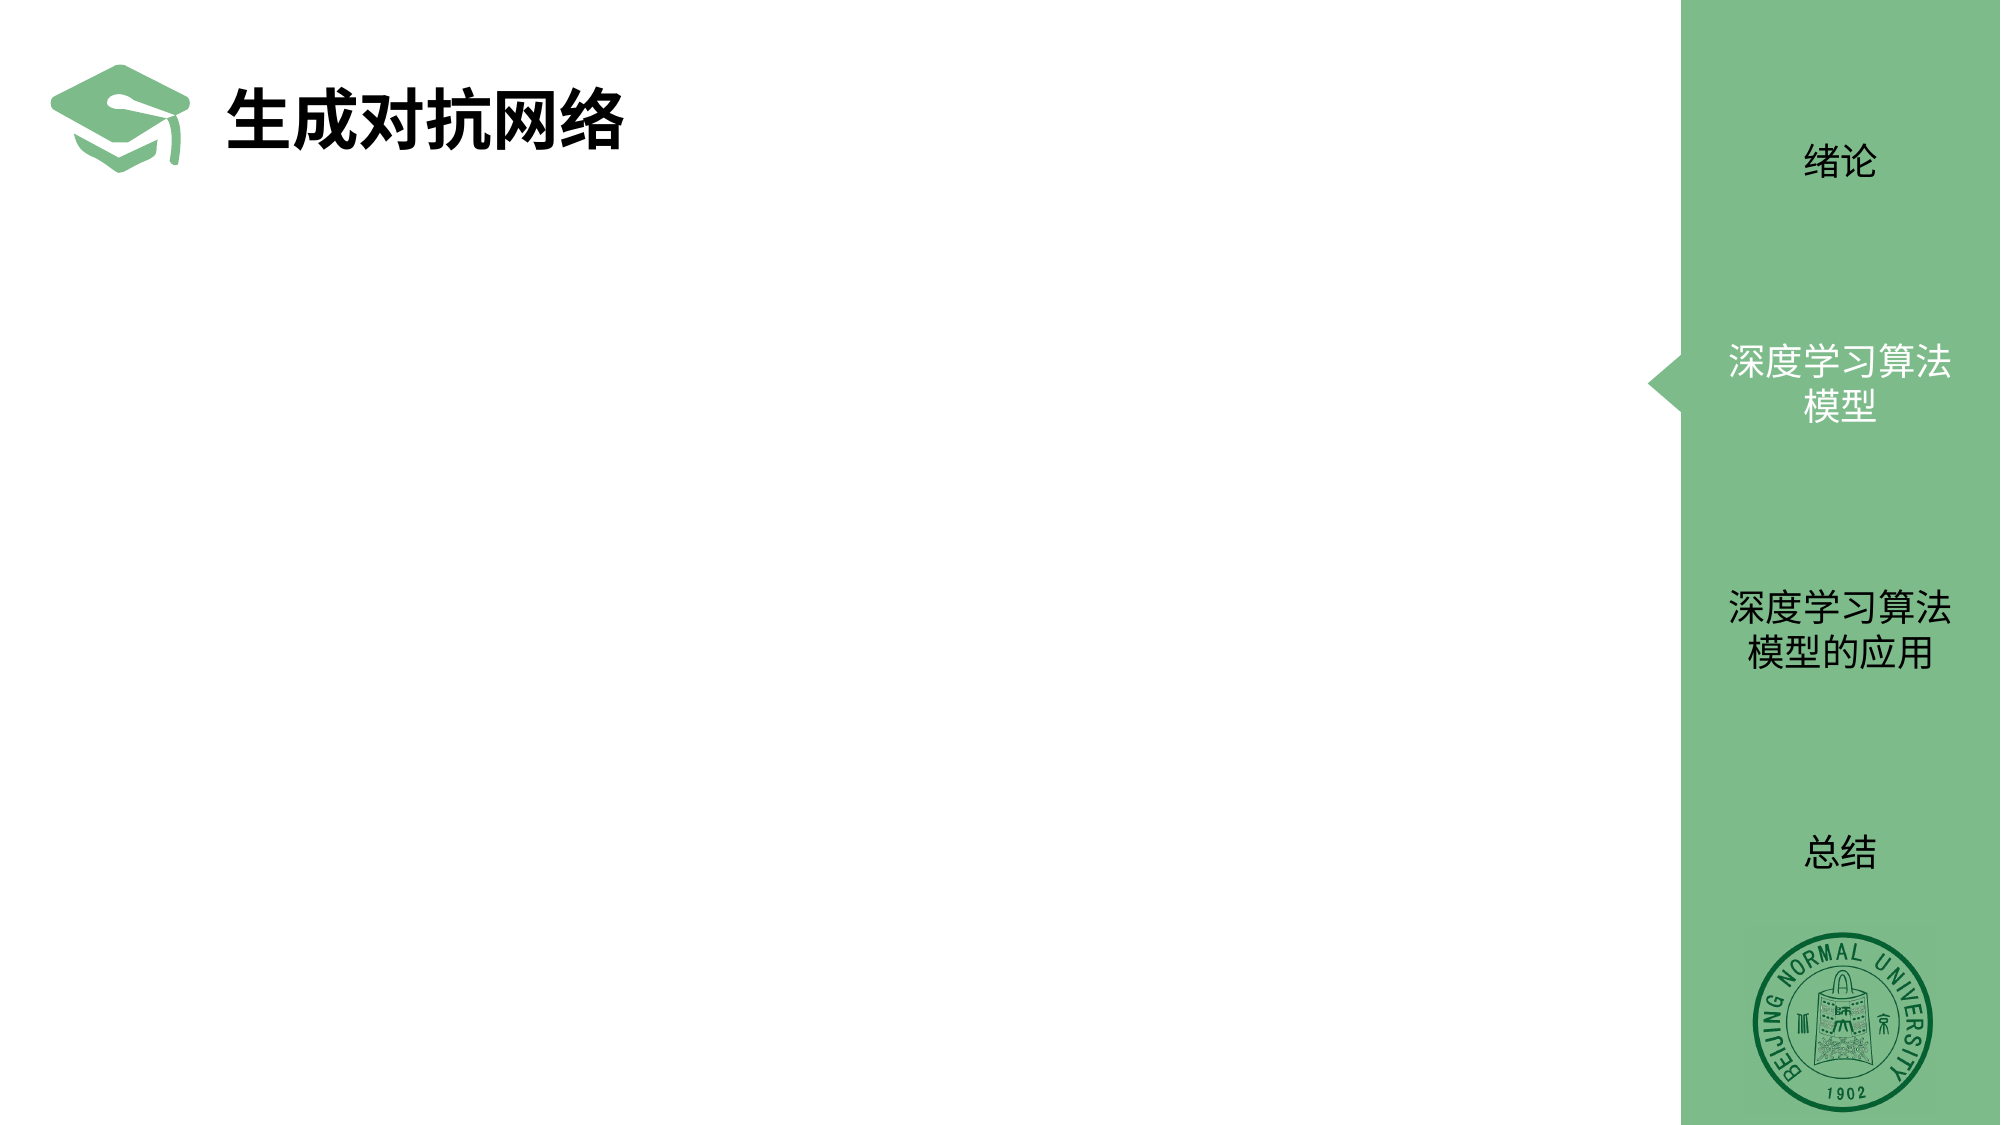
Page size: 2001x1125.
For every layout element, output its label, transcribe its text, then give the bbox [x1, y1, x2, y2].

text_box [1681, 0, 2000, 1125]
text_box [1647, 353, 1683, 414]
text_box 深度学习算法 模型的应用 [1713, 576, 1969, 681]
picture [1745, 926, 1937, 1114]
text_box 绪论 [1788, 130, 1894, 191]
text_box 总结 [1788, 821, 1894, 882]
text_box [72, 131, 160, 174]
text_box 深度学习算法 模型 [1713, 330, 1969, 436]
text_box 生成对抗网络 [210, 70, 641, 165]
text_box [49, 63, 191, 167]
